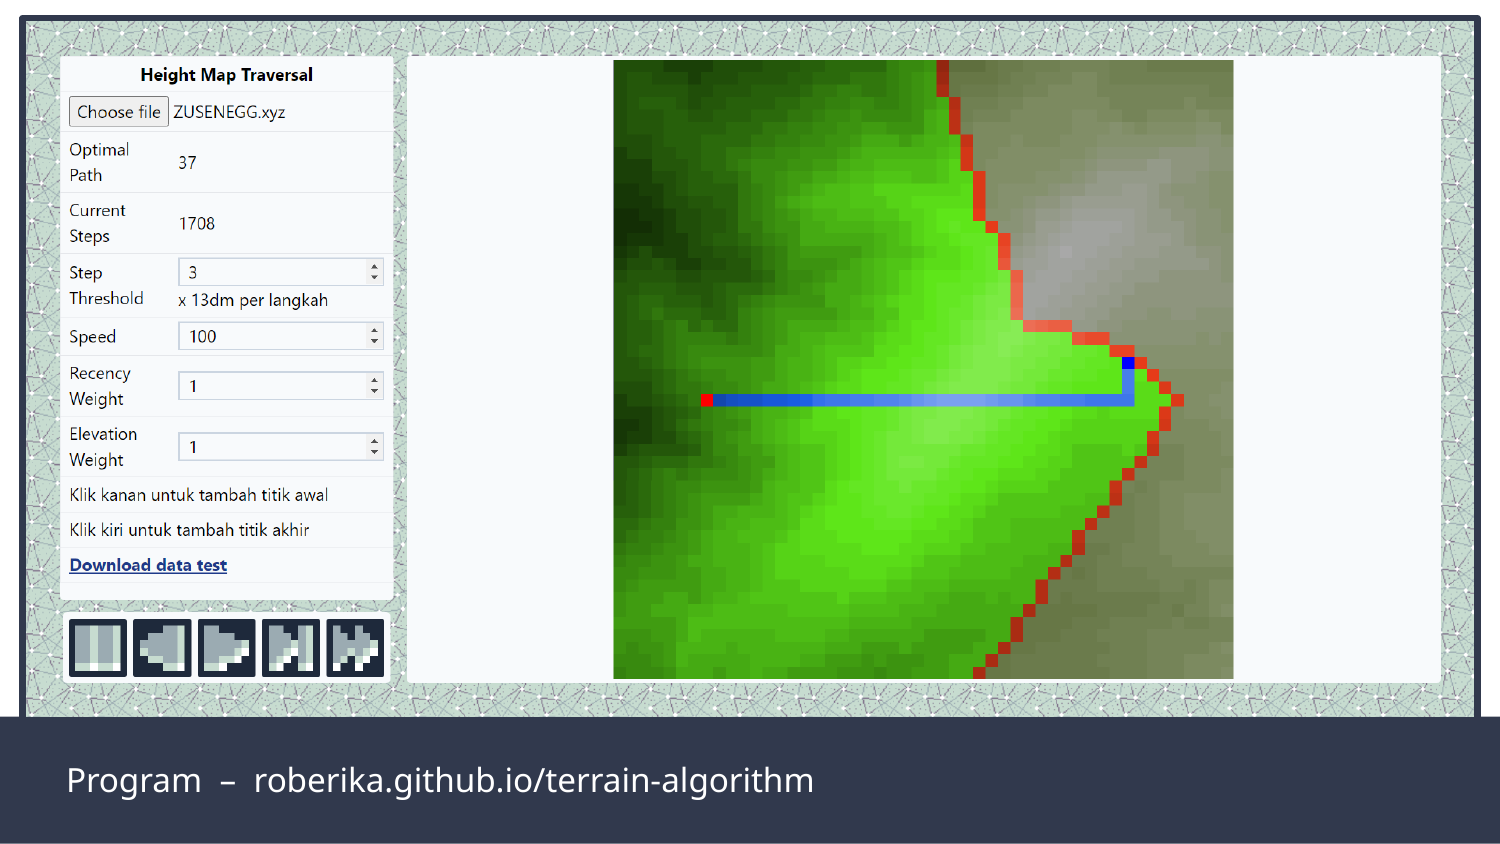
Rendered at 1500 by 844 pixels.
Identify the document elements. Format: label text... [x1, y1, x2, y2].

list Program – roberika.github.io/terrain-algorithm [51, 741, 1361, 818]
picture [25, 20, 1475, 718]
